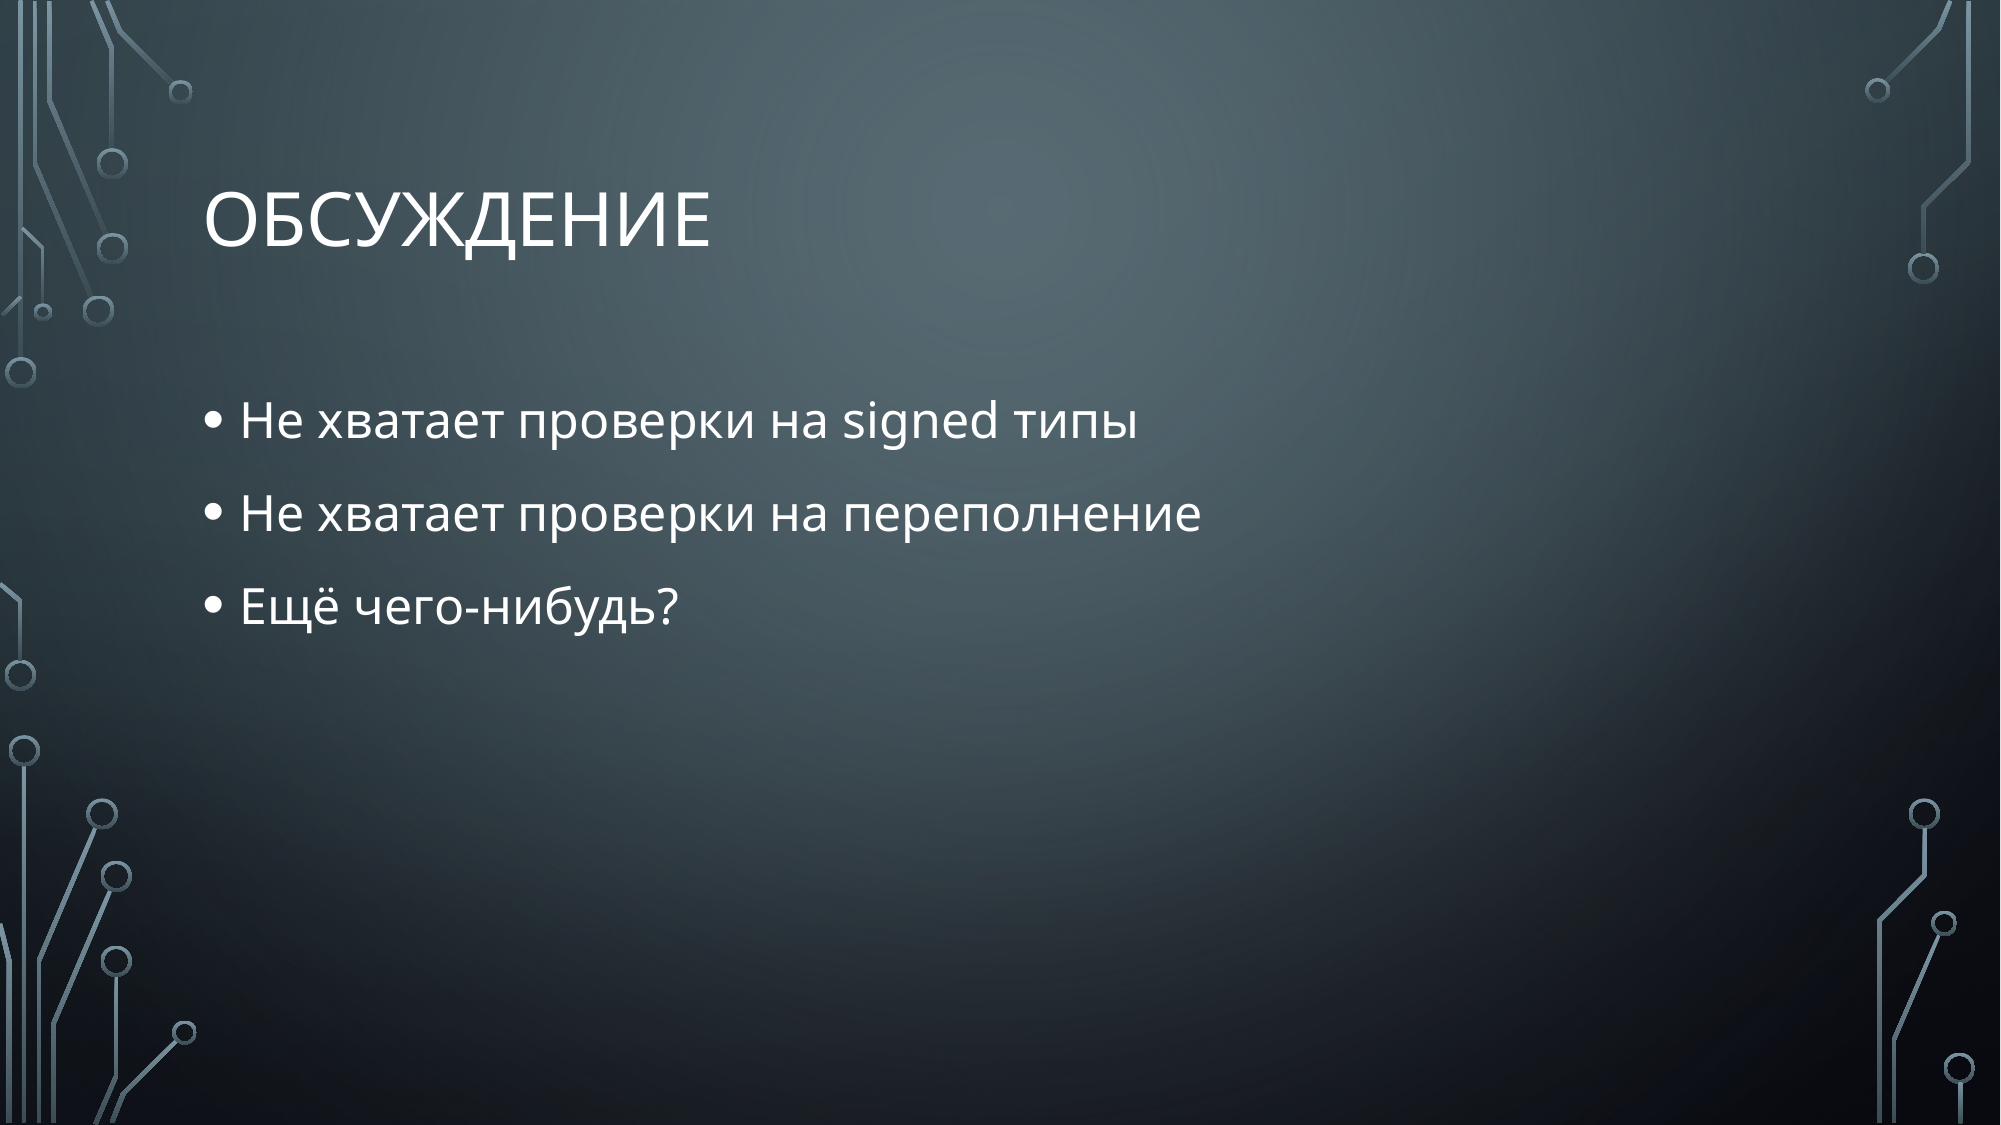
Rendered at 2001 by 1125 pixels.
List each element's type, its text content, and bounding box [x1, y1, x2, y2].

list Не хватает проверки на signed типы Не хватает проверки на переполнение Ещё чего-нибудь? [187, 369, 1813, 950]
title обсуждение [187, 101, 1813, 344]
